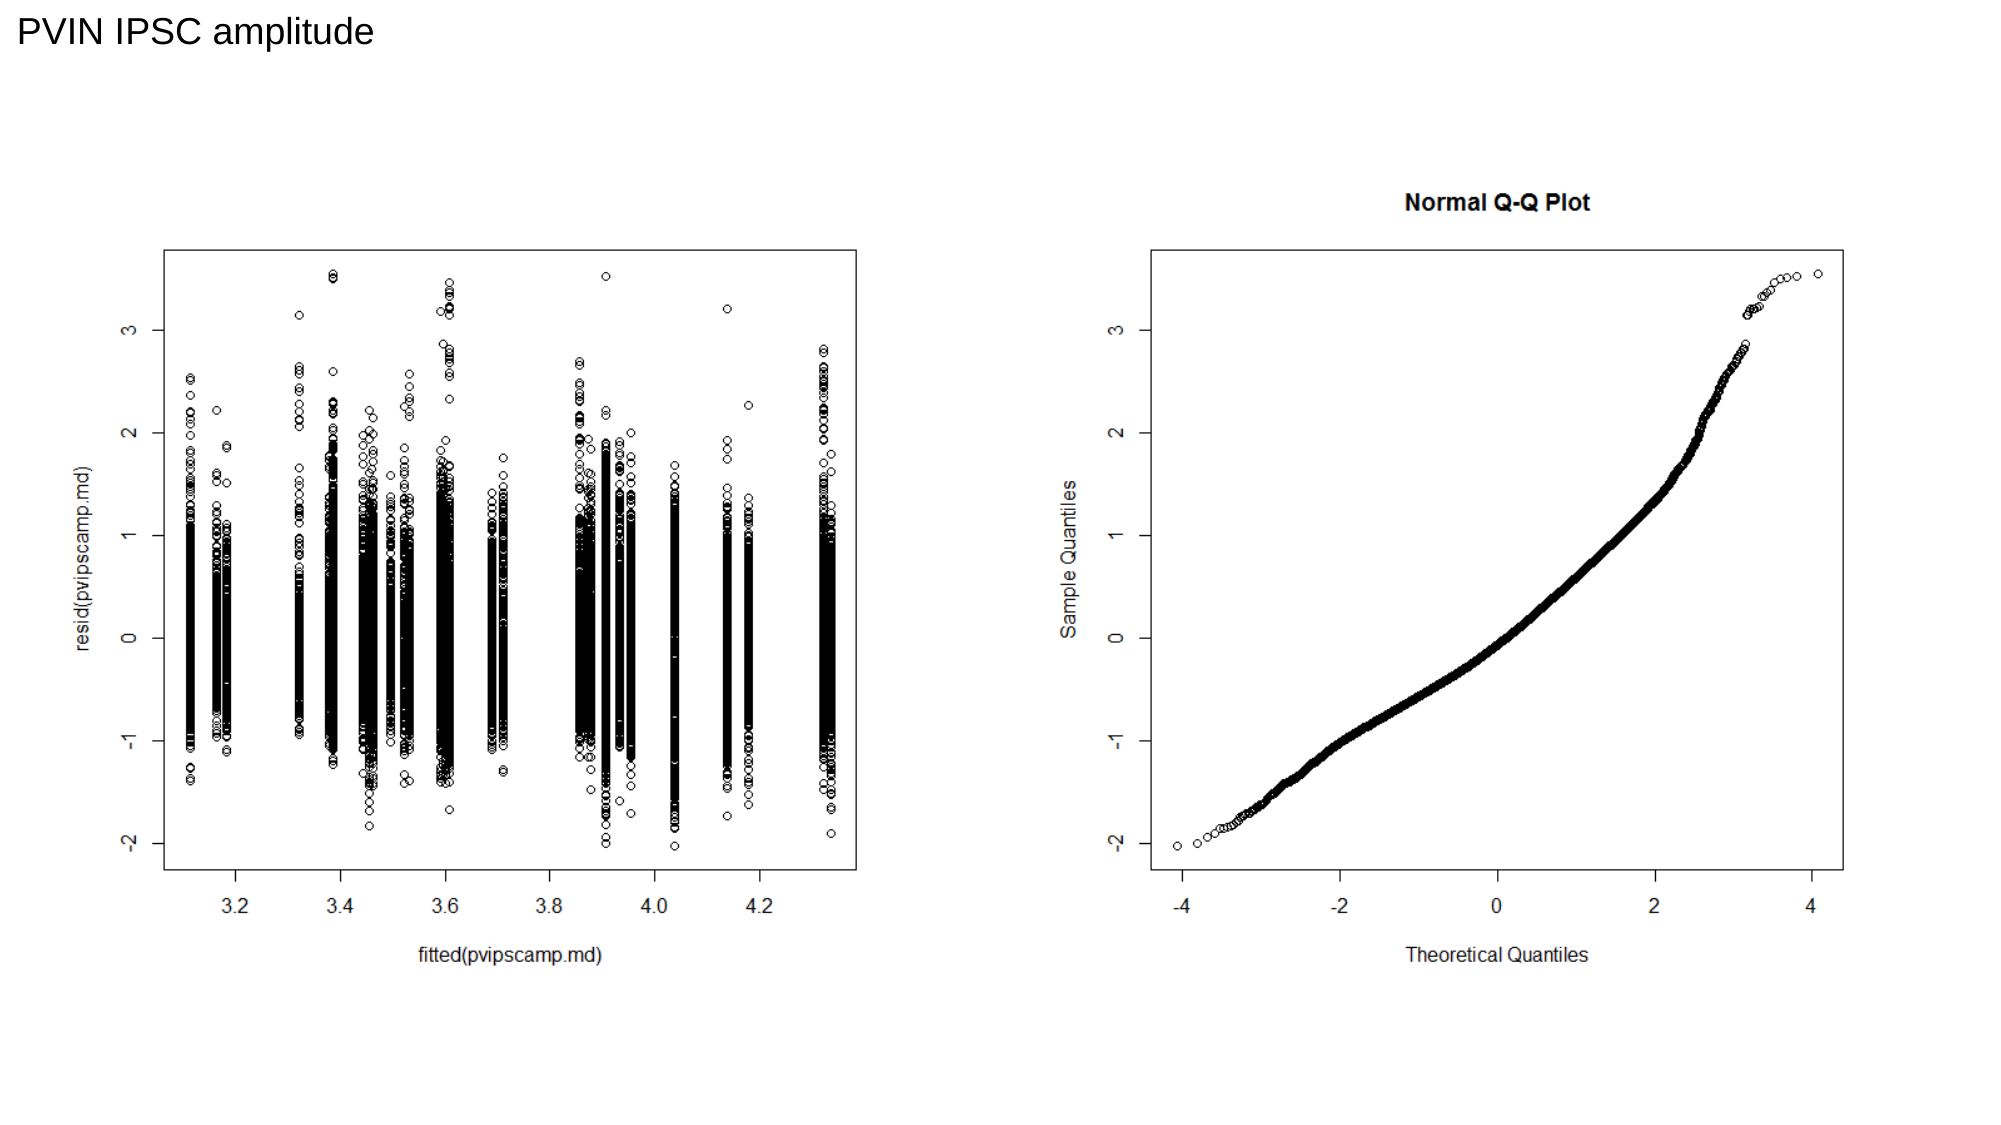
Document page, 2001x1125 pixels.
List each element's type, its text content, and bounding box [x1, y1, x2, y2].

picture [66, 152, 907, 992]
text_box PVIN IPSC amplitude [2, 0, 390, 60]
picture [1053, 152, 1894, 992]
